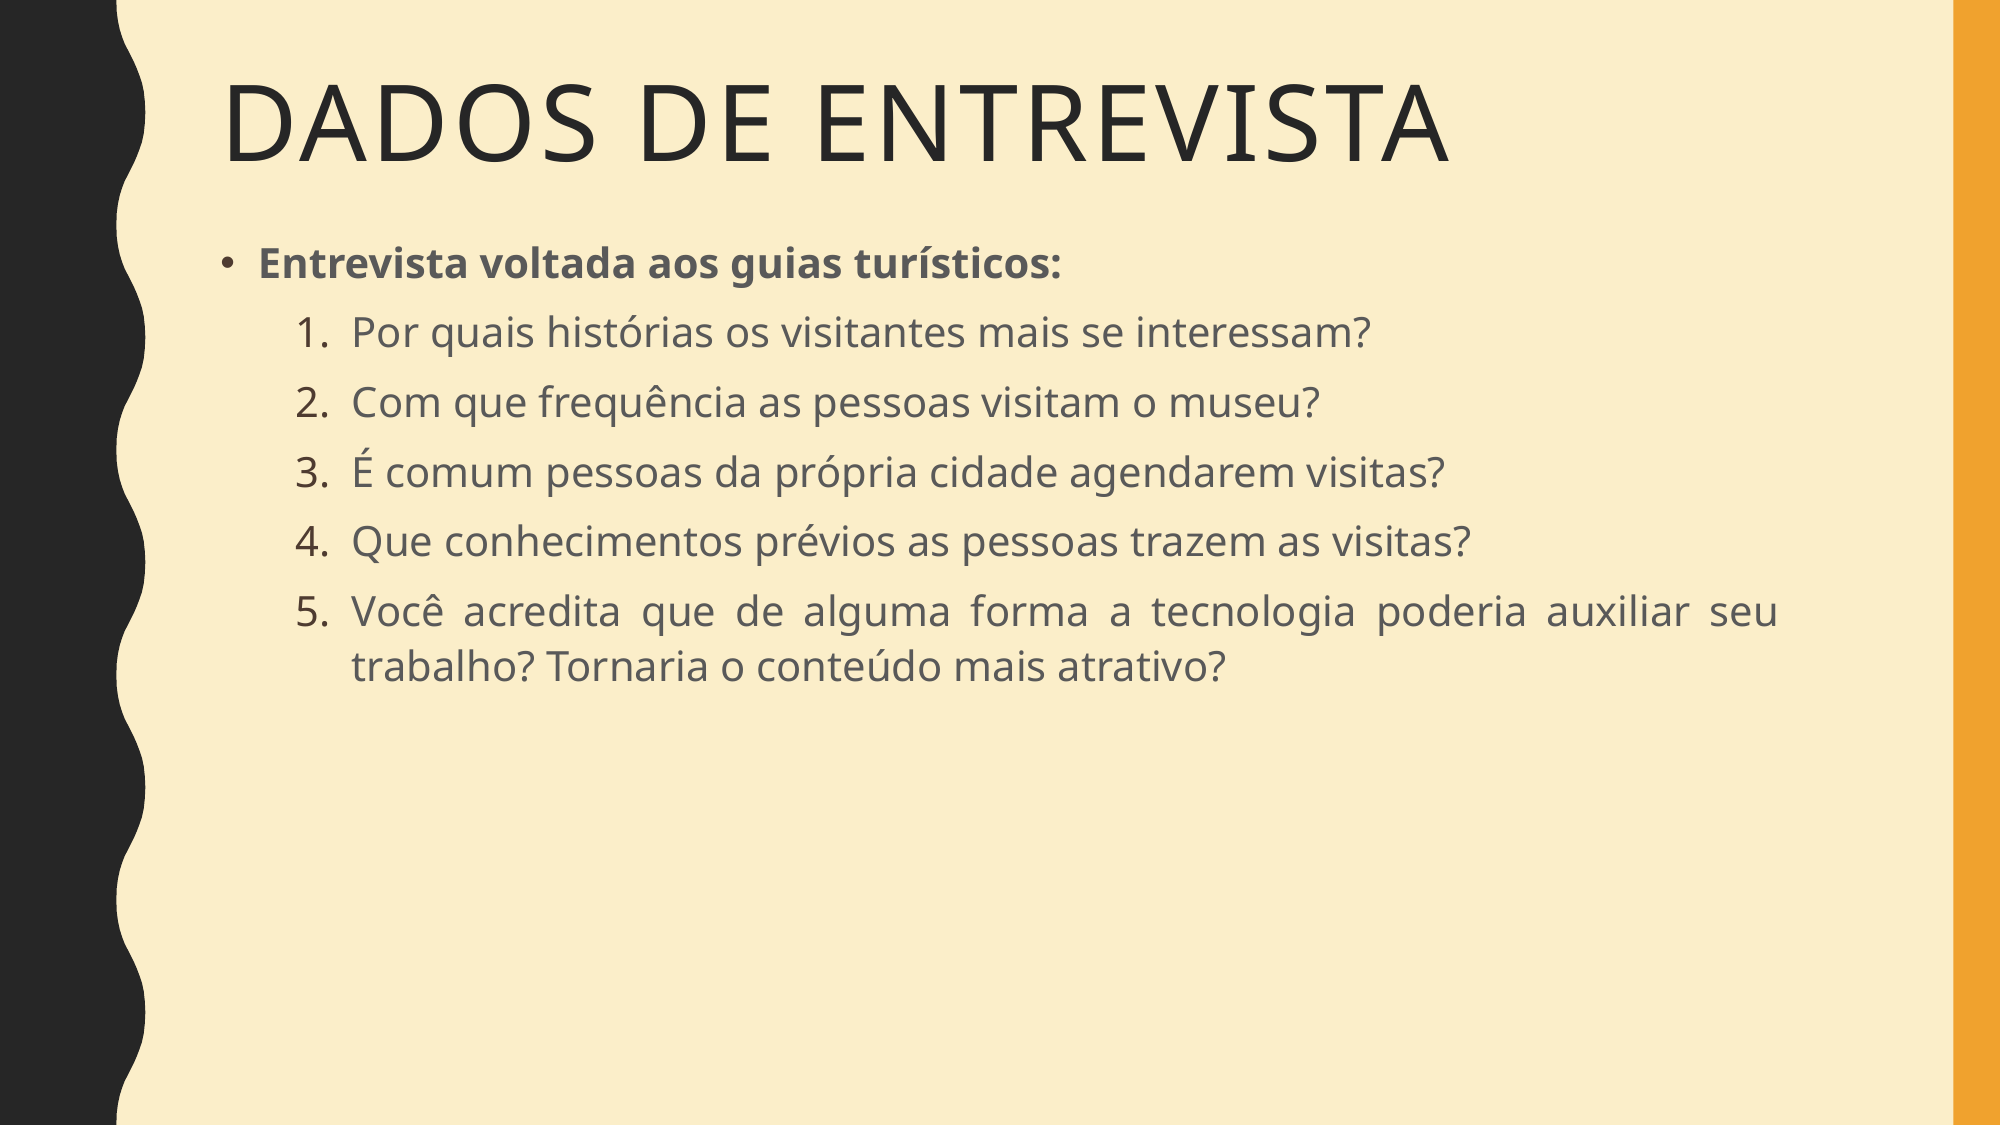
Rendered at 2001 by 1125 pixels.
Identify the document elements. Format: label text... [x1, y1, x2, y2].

title Dados de entrevista [205, 62, 1875, 308]
list Entrevista voltada aos guias turísticos: Por quais histórias os visitantes mais se interessam? Com que frequência as pessoas visitam o museu? É comum pessoas da própria cidade agendarem visitas? Que conhecimentos prévios as pessoas trazem as visitas? Você acredita que de alguma forma a tecnologia poderia auxiliar seu trabalho? Tornaria o conteúdo mais atrativo? [205, 224, 1795, 1013]
